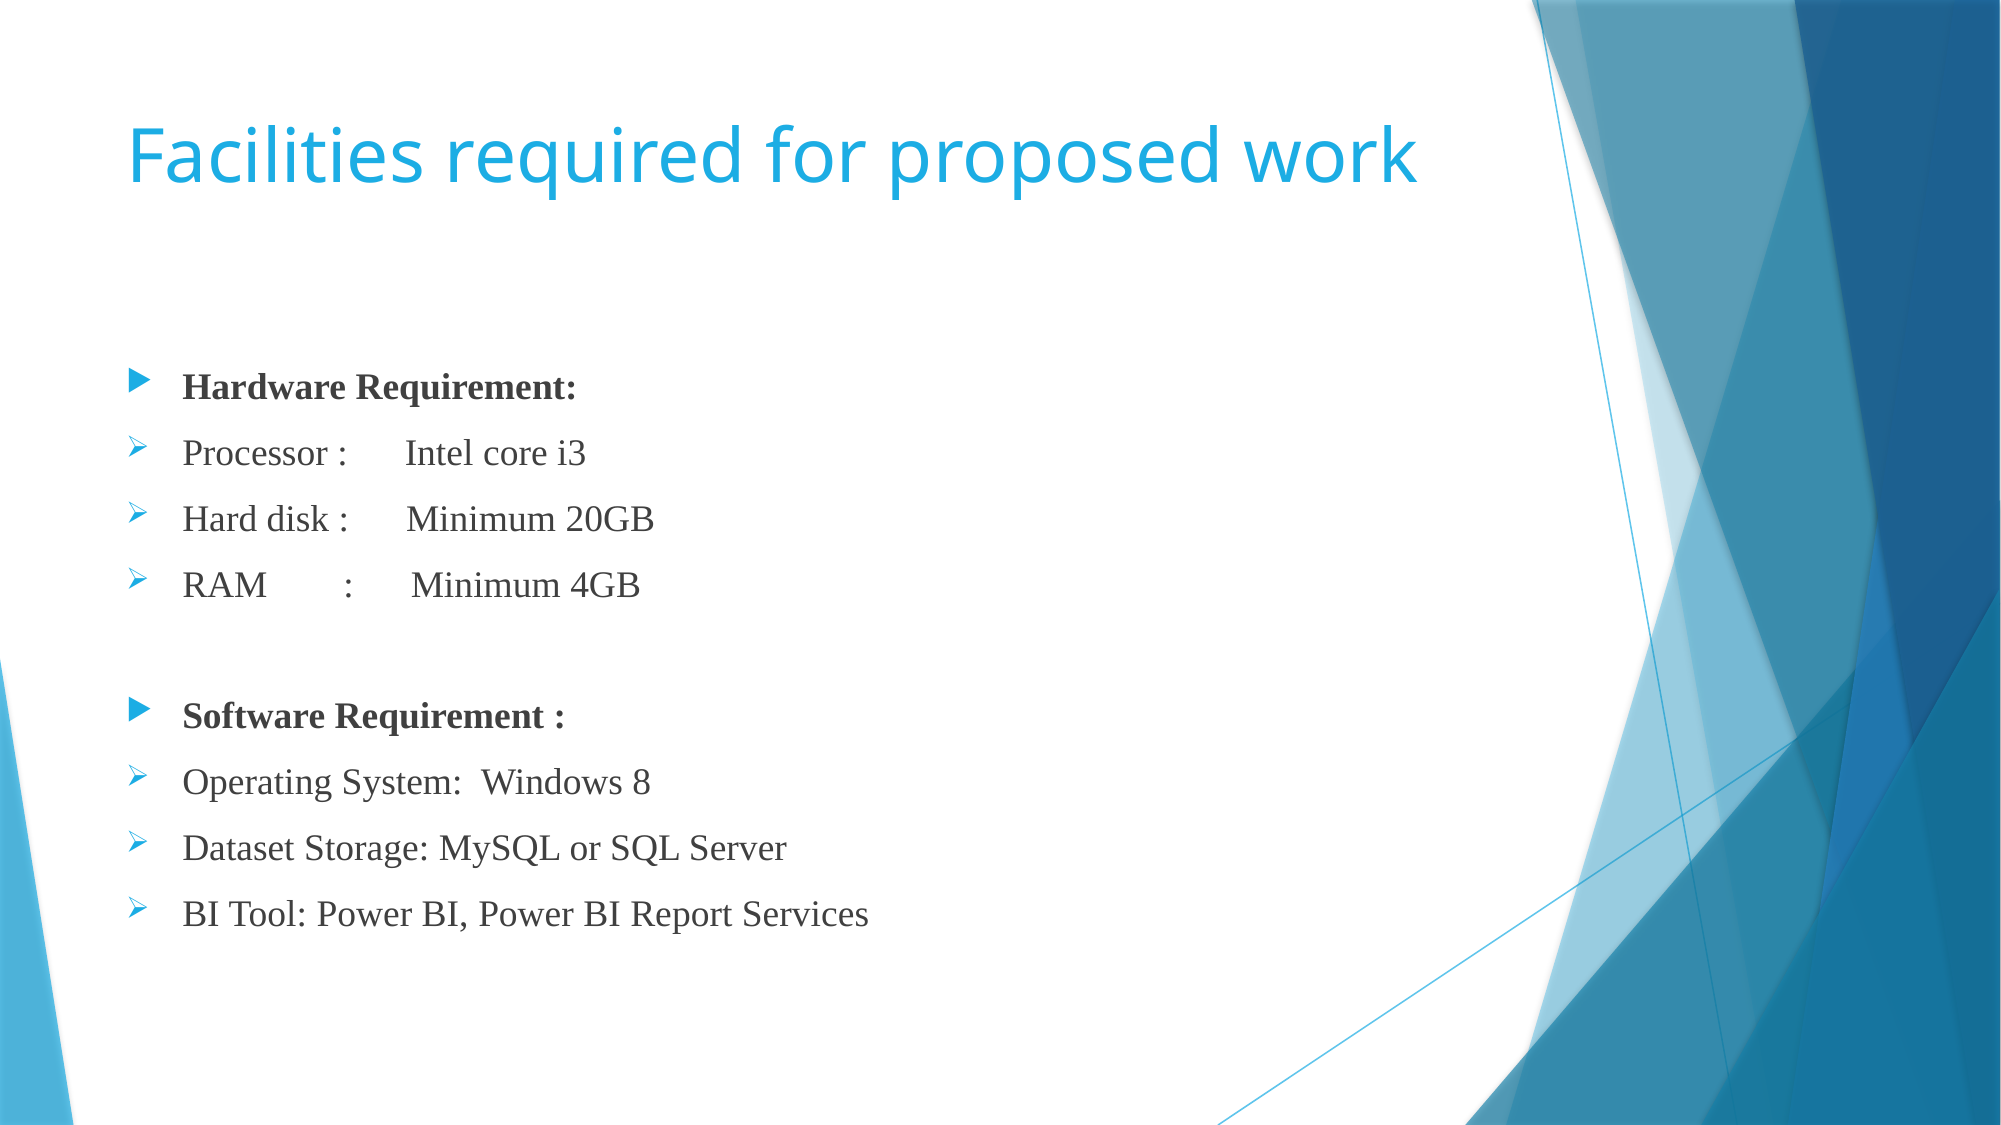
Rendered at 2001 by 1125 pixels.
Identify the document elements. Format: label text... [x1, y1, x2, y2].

list Hardware Requirement: Processor : Intel core i3 Hard disk : Minimum 20GB RAM : Minimum 4GB Software Requirement : Operating System: Windows 8 Dataset Storage: MySQL or SQL Server BI Tool: Power BI, Power BI Report Services [111, 354, 1522, 992]
title Facilities required for proposed work [111, 99, 1522, 317]
